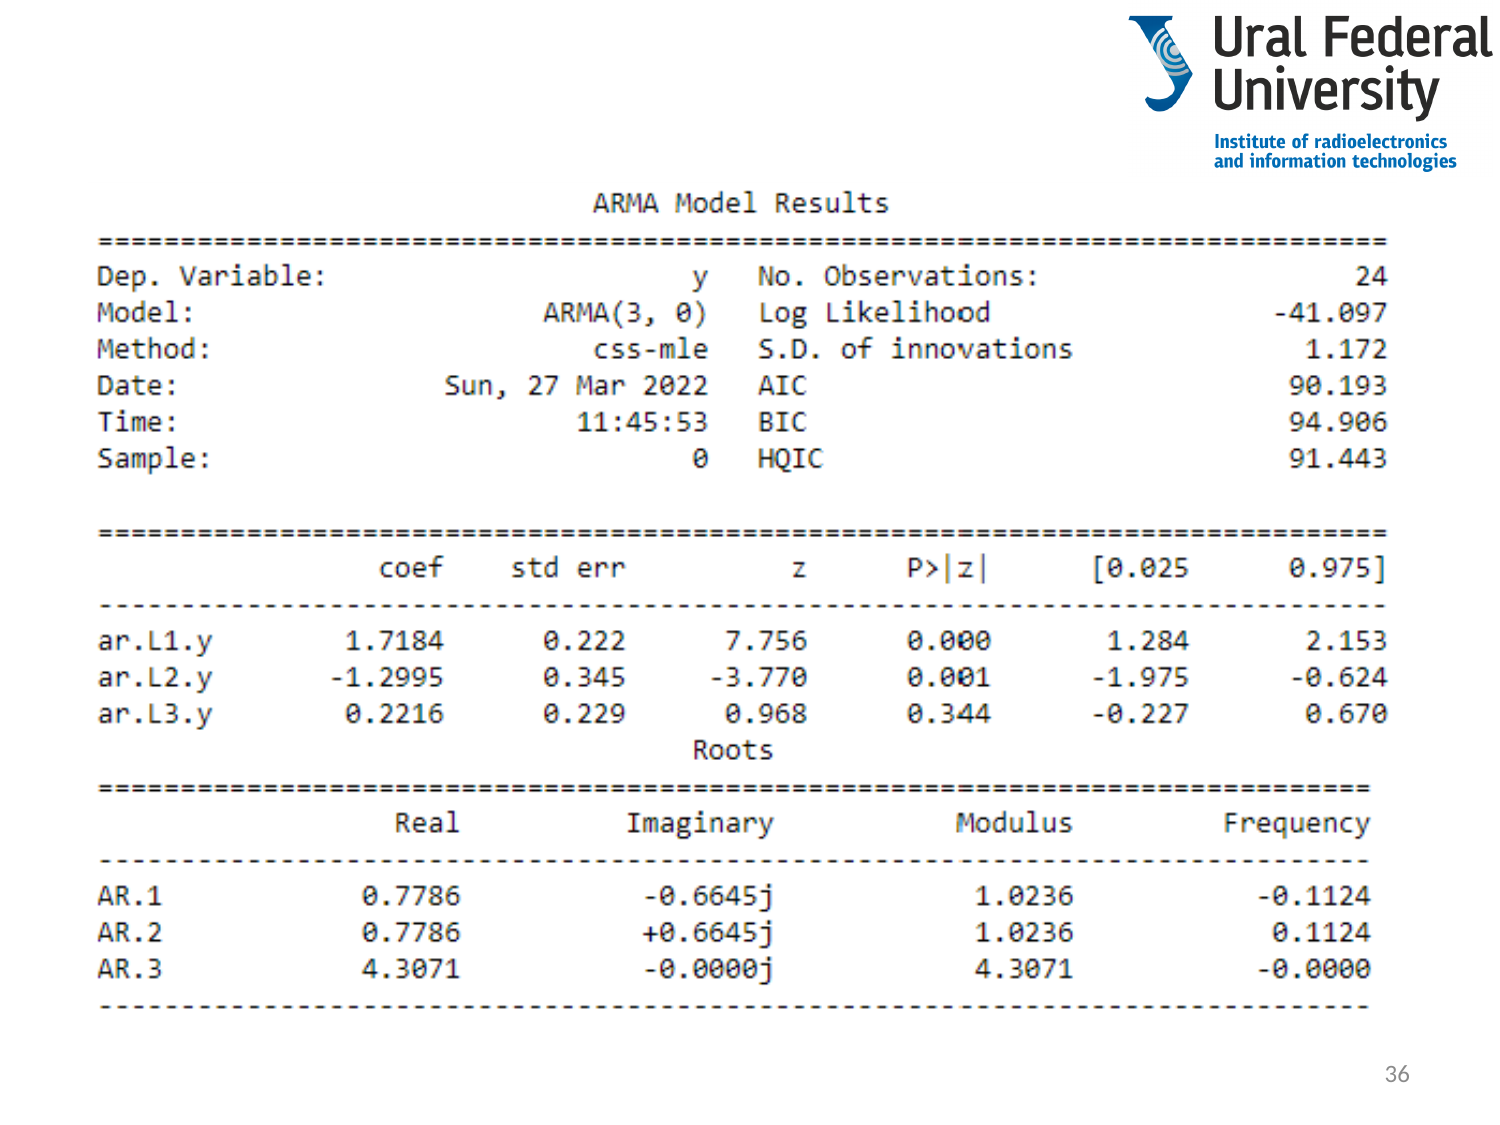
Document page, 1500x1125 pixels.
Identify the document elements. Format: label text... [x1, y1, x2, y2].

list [88, 180, 1397, 1029]
picture [1127, 0, 1493, 177]
slide_number 36 [1074, 1042, 1425, 1103]
